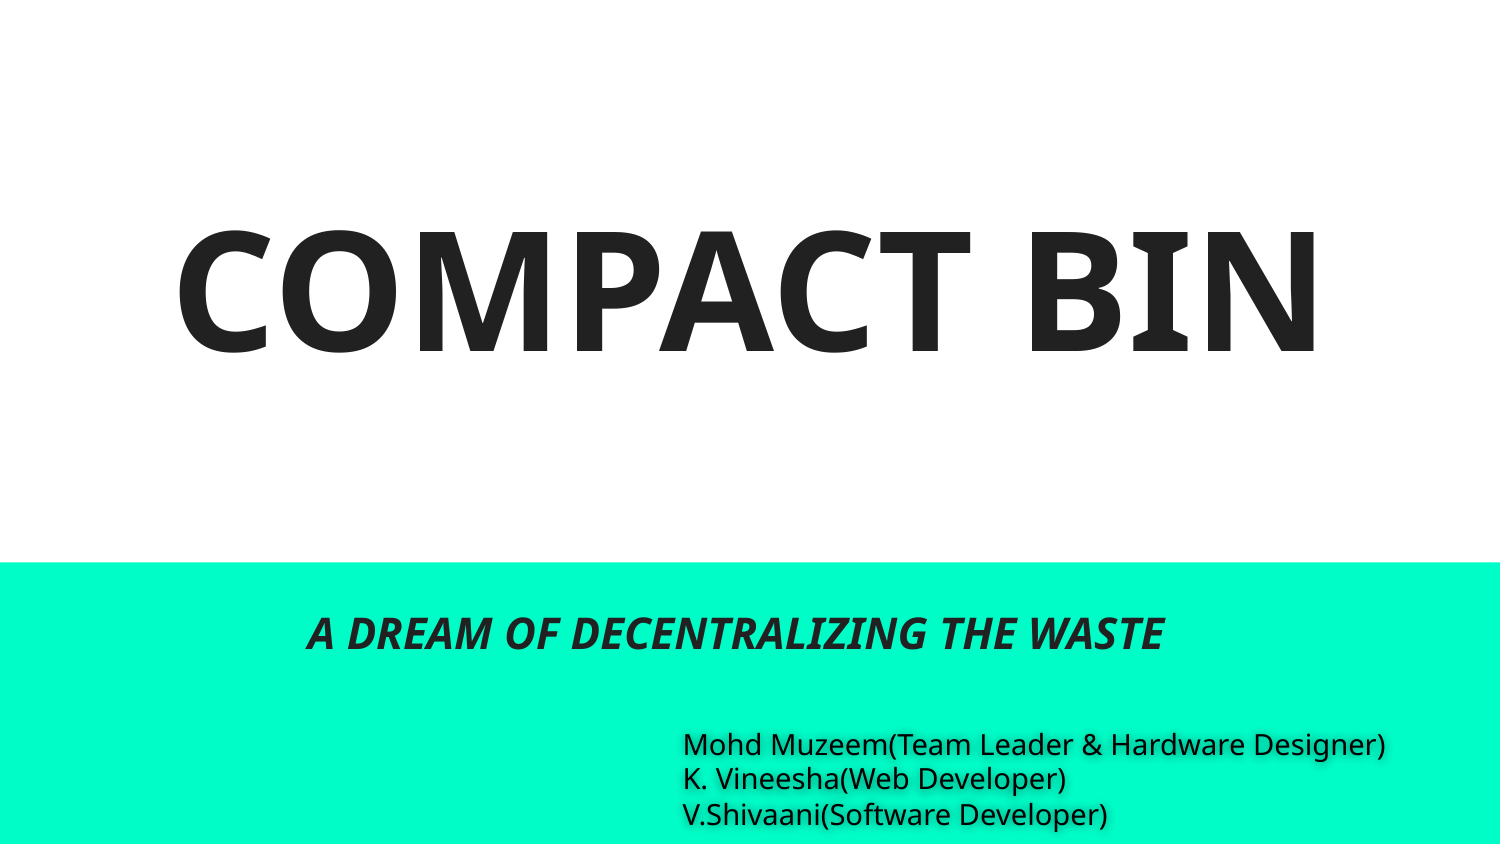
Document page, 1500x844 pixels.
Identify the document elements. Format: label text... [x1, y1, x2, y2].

subtitle A DREAM OF DECENTRALIZING THE WASTE [37, 573, 1436, 690]
title COMPACT BIN [51, 64, 1449, 506]
text_box Mohd Muzeem(Team Leader & Hardware Designer) K. Vineesha(Web Developer) V.Shivaani(Software Developer) [667, 710, 1476, 827]
